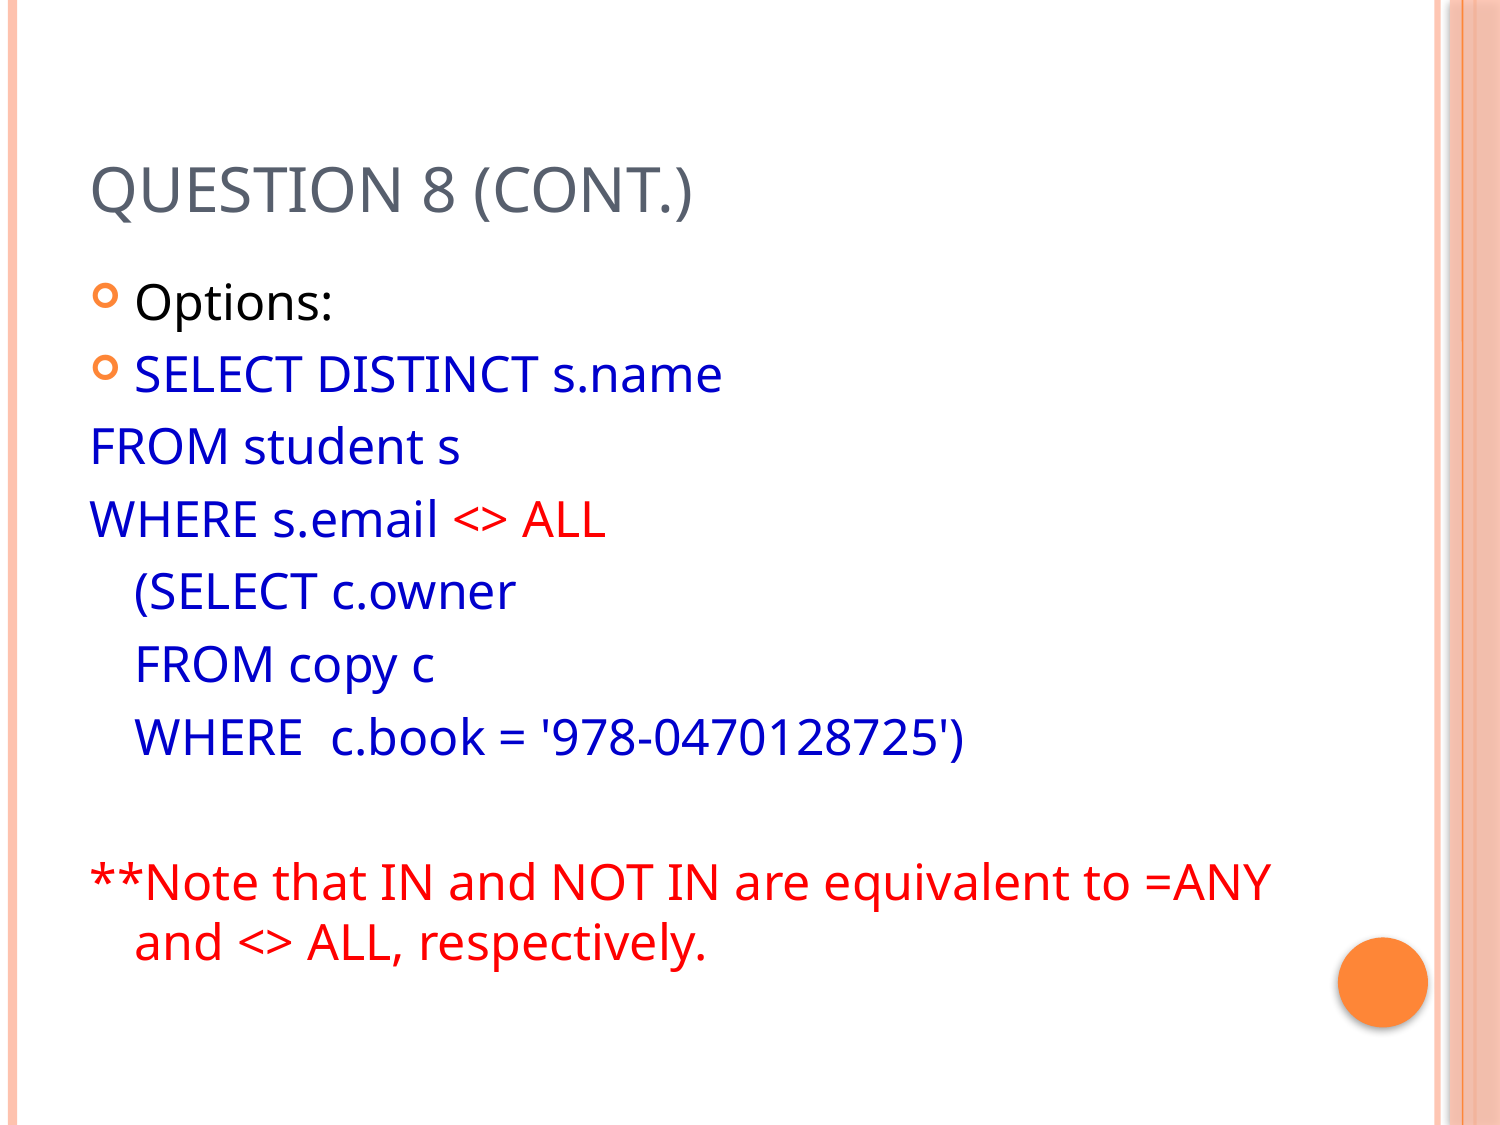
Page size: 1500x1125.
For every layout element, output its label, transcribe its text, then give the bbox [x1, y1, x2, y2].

list Options: SELECT DISTINCT s.name FROM student s WHERE s.email <> ALL (SELECT c.owner FROM copy c WHERE c.book = '978-0470128725') **Note that IN and NOT IN are equivalent to =ANY and <> ALL, respectively. [75, 262, 1300, 1062]
title Question 8 (Cont.) [75, 45, 1300, 233]
